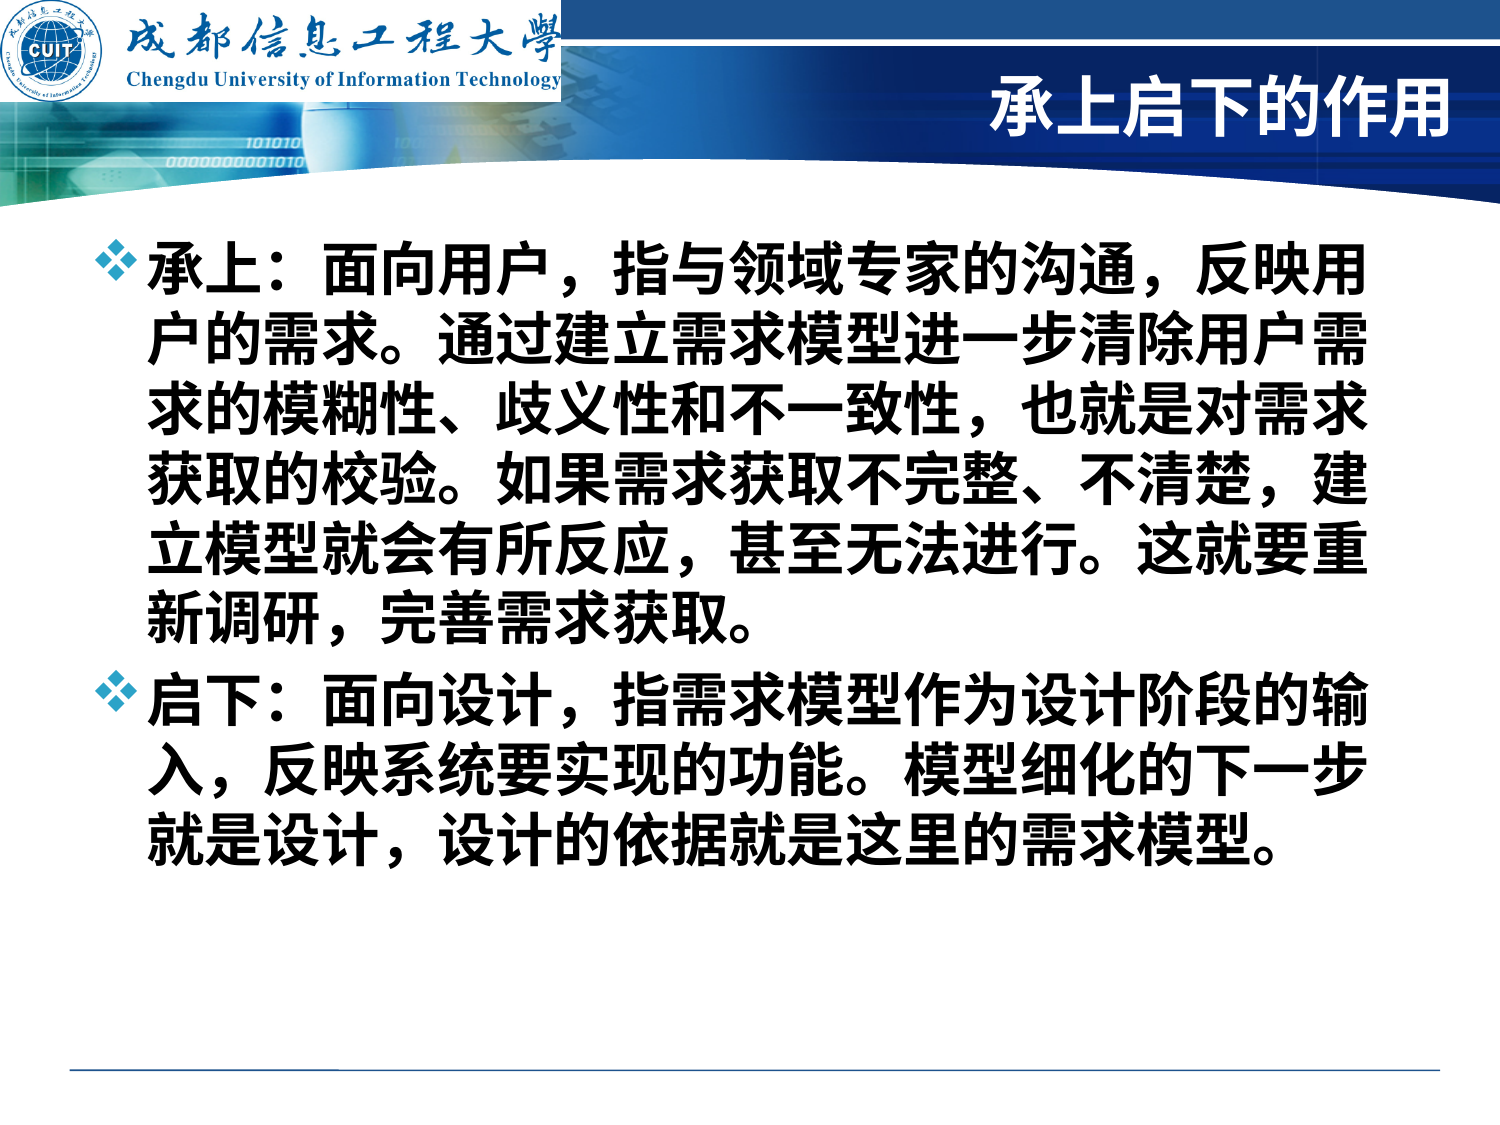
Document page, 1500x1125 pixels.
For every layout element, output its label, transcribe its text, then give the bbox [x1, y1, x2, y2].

title 承上启下的作用 [182, 54, 1471, 155]
picture [0, 0, 1500, 206]
list 承上：面向用户，指与领域专家的沟通，反映用户的需求。通过建立需求模型进一步清除用户需求的模糊性、歧义性和不一致性，也就是对需求获取的校验。如果需求获取不完整、不清楚，建立模型就会有所反应，甚至无法进行。这就要重新调研，完善需求获取。 启下：面向设计，指需求模型作为设计阶段的输入，反映系统要实现的功能。模型细化的下一步就是设计，设计的依据就是这里的需求模型。 [74, 224, 1426, 1059]
